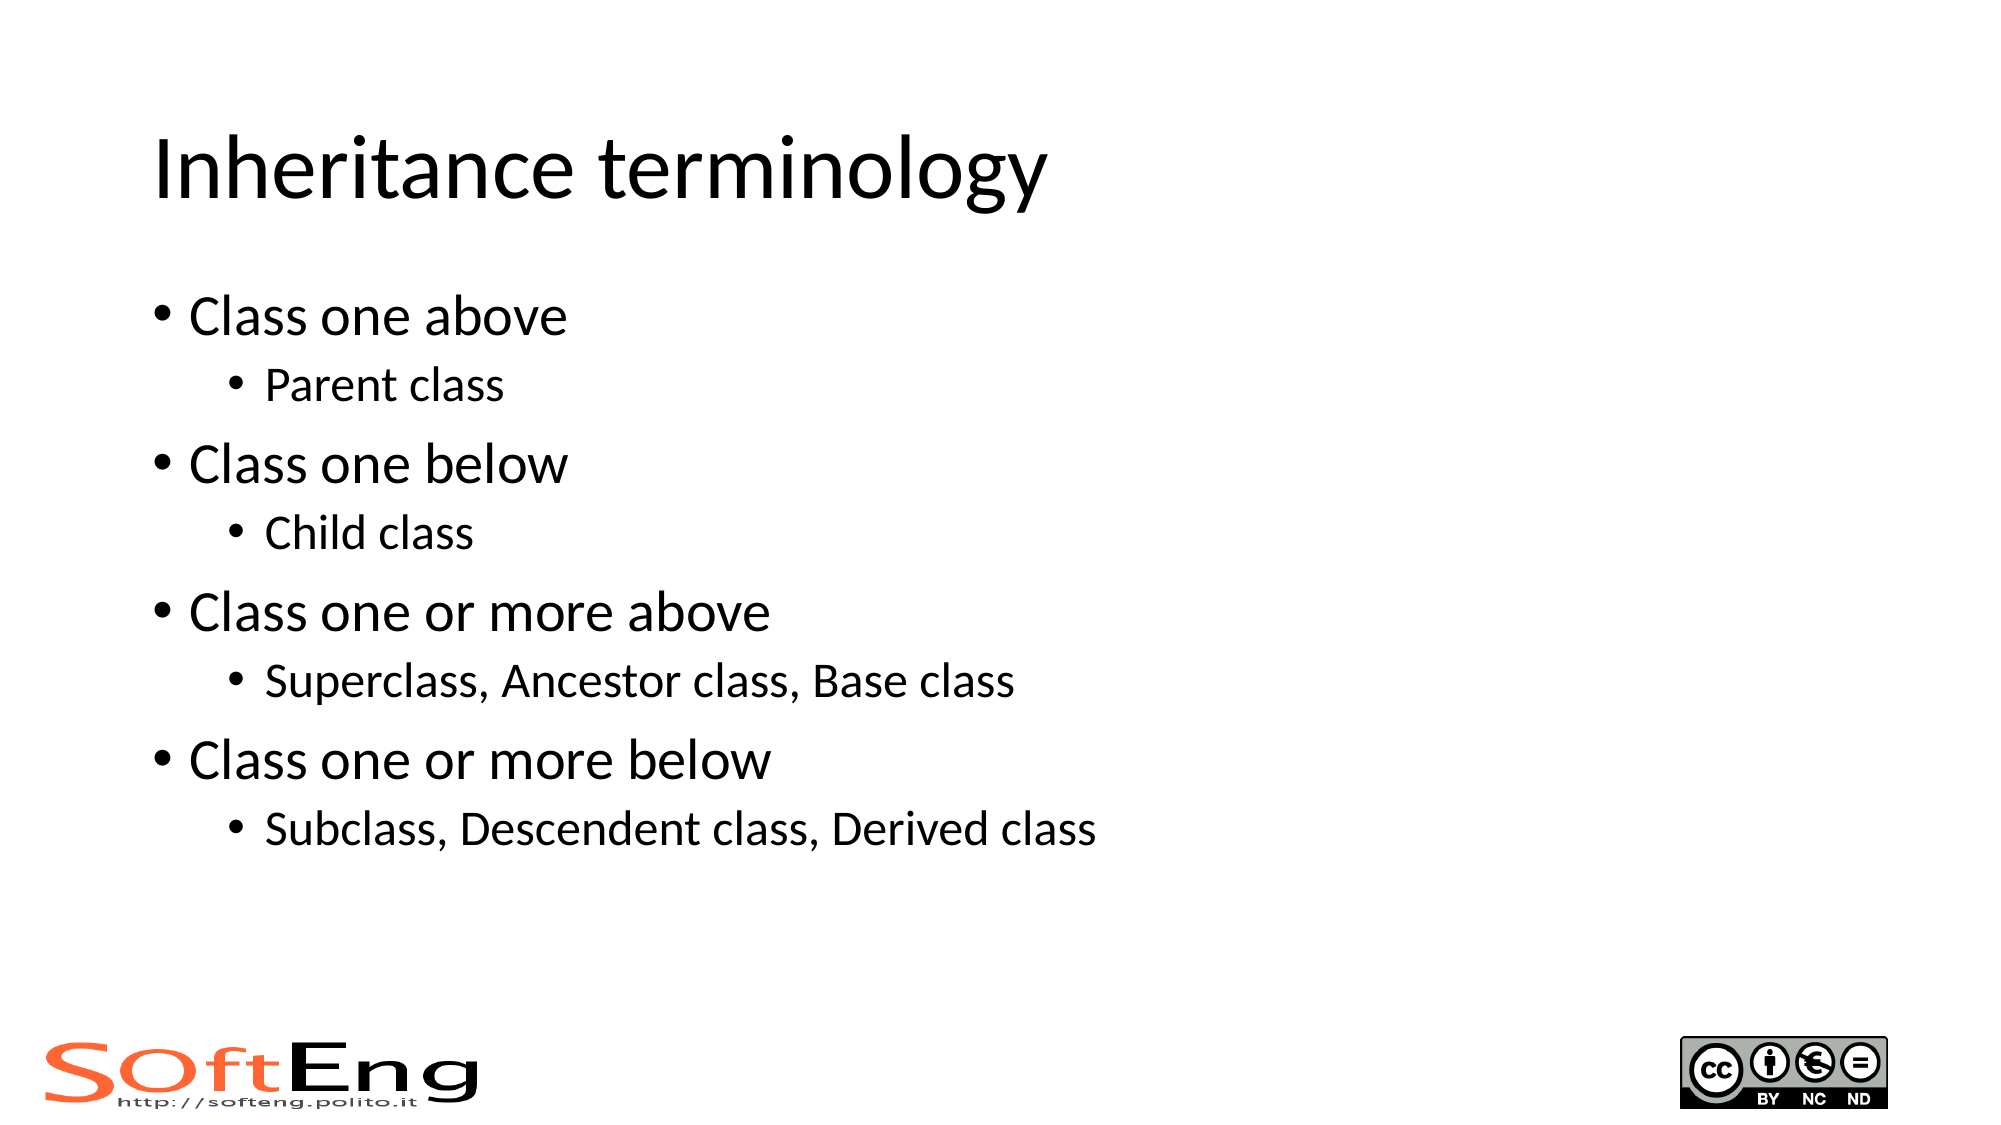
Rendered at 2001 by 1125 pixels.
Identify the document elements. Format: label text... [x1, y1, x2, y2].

title Inheritance terminology [137, 59, 1863, 278]
list Class one above Parent class Class one below Child class Class one or more above Superclass, Ancestor class, Base class Class one or more below Subclass, Descendent class, Derived class [137, 278, 1475, 931]
picture [37, 1026, 488, 1119]
picture [1680, 1036, 1888, 1109]
